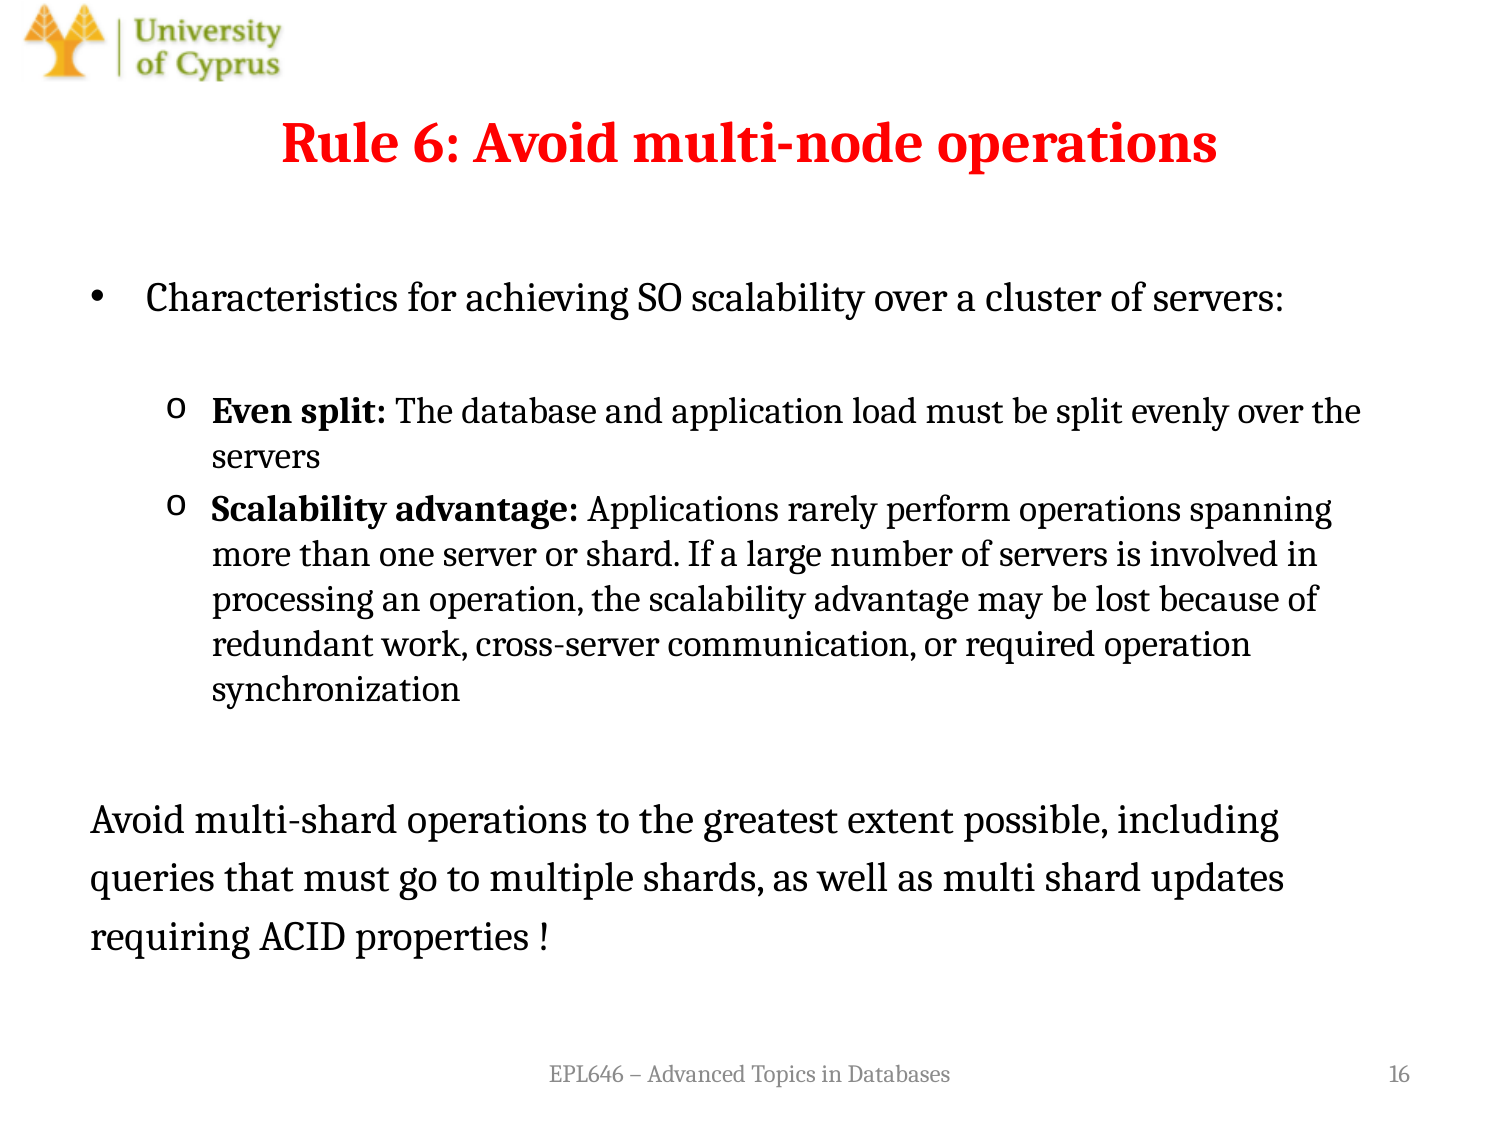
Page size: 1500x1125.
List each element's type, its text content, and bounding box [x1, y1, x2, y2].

list Characteristics for achieving SO scalability over a cluster of servers: Even split: The database and application load must be split evenly over the servers Scalability advantage: Applications rarely perform operations spanning more than one server or shard. If a large number of servers is involved in processing an operation, the scalability advantage may be lost because of redundant work, cross-server communication, or required operation synchronization Avoid multi-shard operations to the greatest extent possible, including queries that must go to multiple shards, as well as multi shard updates requiring ACID properties ! [75, 262, 1425, 1005]
slide_number 16 [1074, 1042, 1425, 1103]
picture [0, 0, 287, 88]
footer EPL646 – Advanced Topics in Databases [512, 1042, 988, 1103]
title Rule 6: Avoid multi-node operations [75, 45, 1425, 233]
